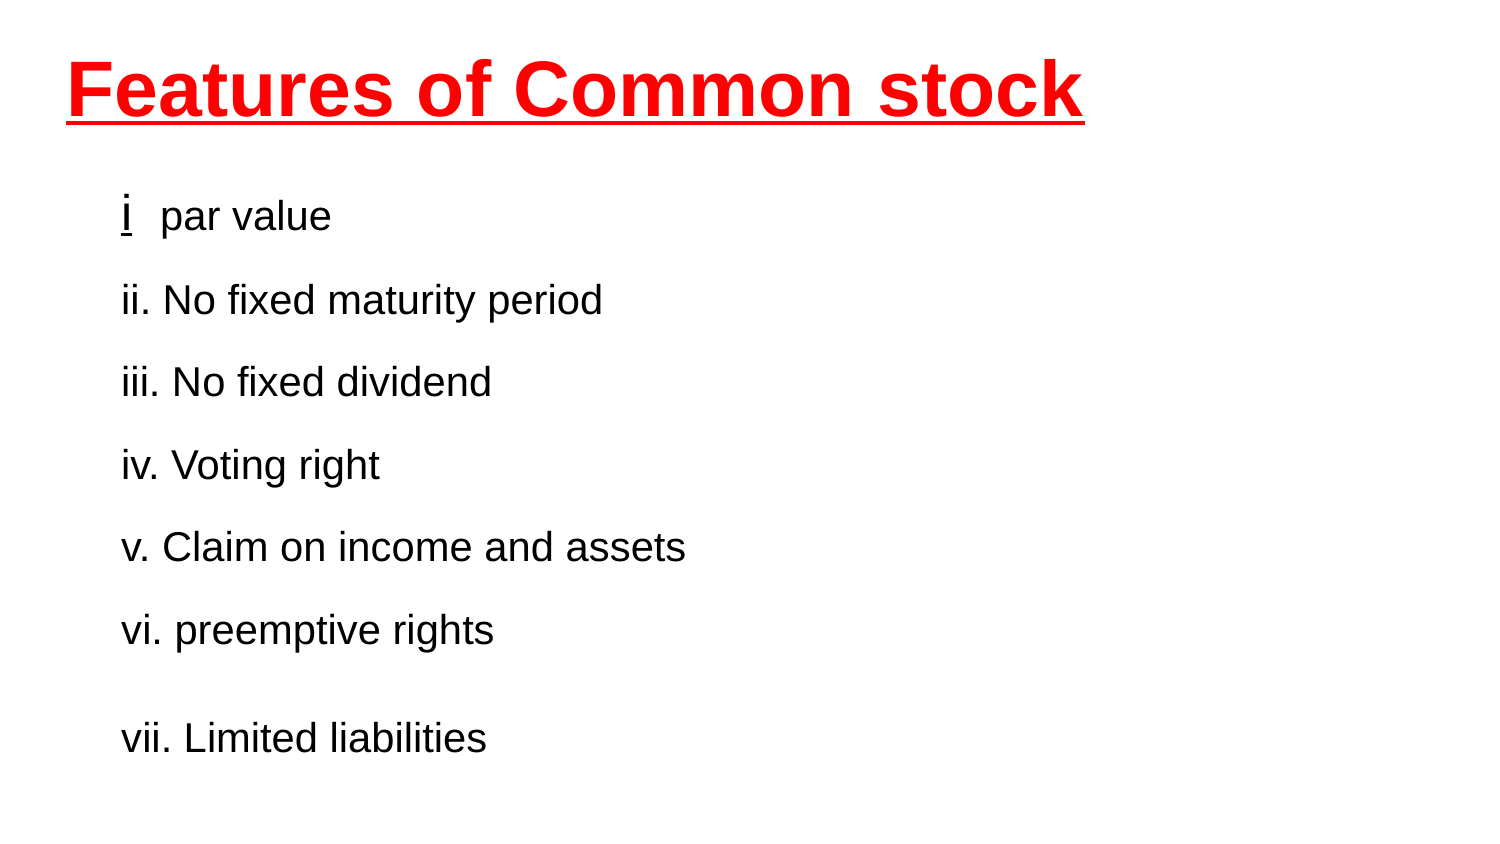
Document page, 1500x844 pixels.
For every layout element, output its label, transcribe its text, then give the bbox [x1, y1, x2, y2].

title Features of Common stock [51, 22, 1449, 148]
subtitle i par value ii. No fixed maturity period iii. No fixed dividend iv. Voting right v. Claim on income and assets vi. preemptive rights vii. Limited liabilities [31, 156, 1449, 808]
